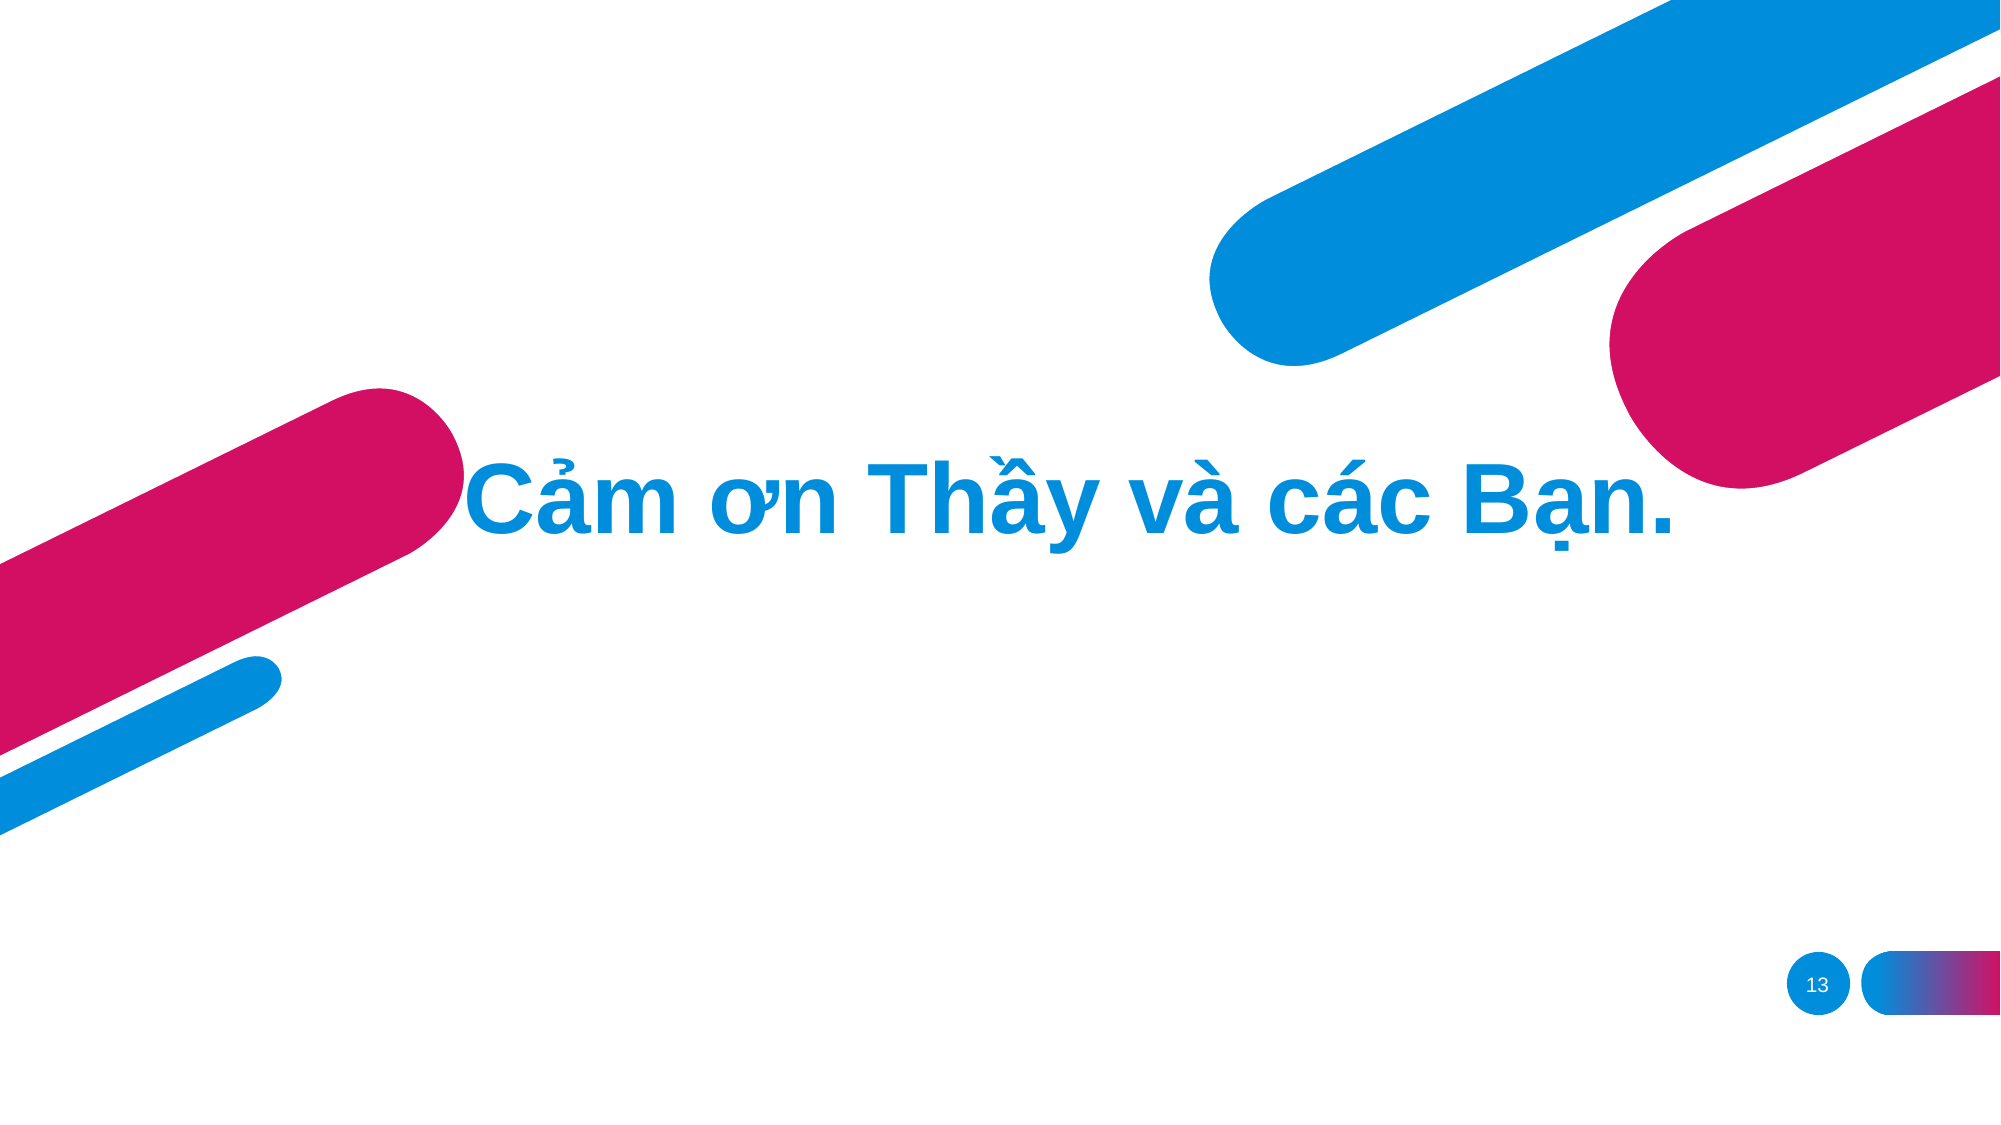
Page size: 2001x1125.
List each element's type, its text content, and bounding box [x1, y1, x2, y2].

text_box Cảm ơn Thầy và các Bạn. [449, 426, 1699, 561]
slide_number 13 [1772, 954, 1863, 1015]
